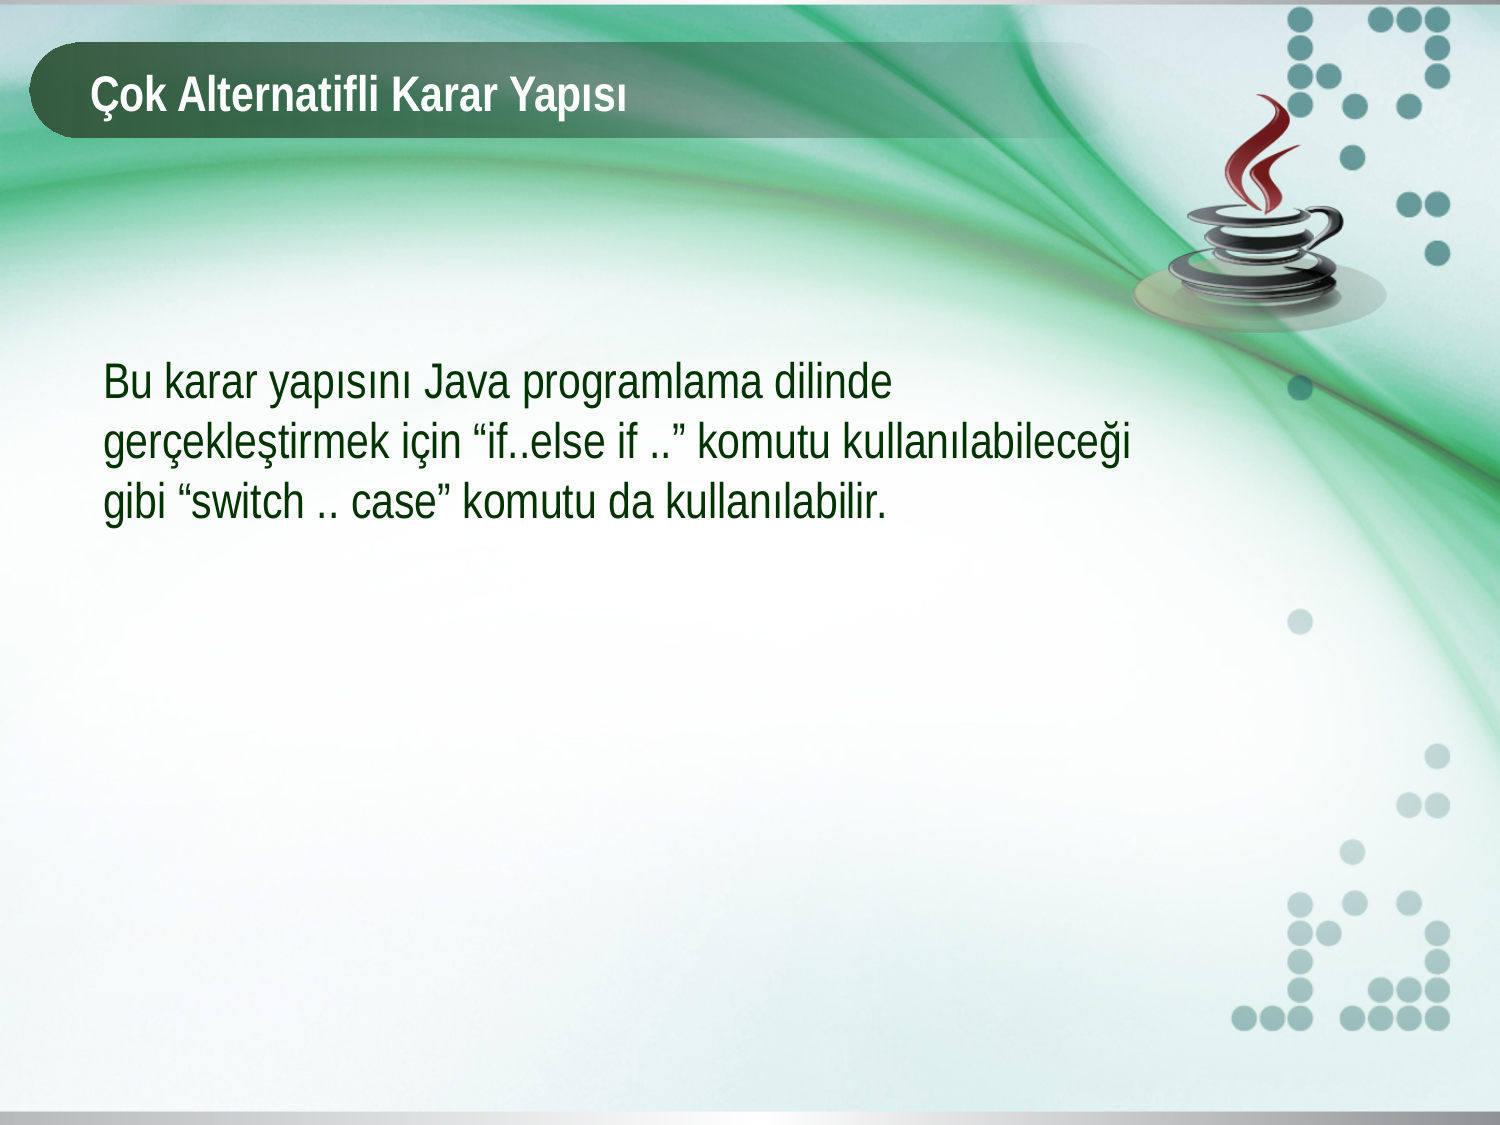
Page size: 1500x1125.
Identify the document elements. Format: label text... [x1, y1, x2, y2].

text_box [29, 42, 1080, 138]
text_box Bu karar yapısını Java programlama dilinde gerçekleştirmek için “if..else if ..” komutu kullanılabileceği gibi “switch .. case” komutu da kullanılabilir. [88, 340, 1164, 536]
picture [0, 0, 1500, 1125]
title Çok Alternatifli Karar Yapısı [75, 43, 1425, 141]
